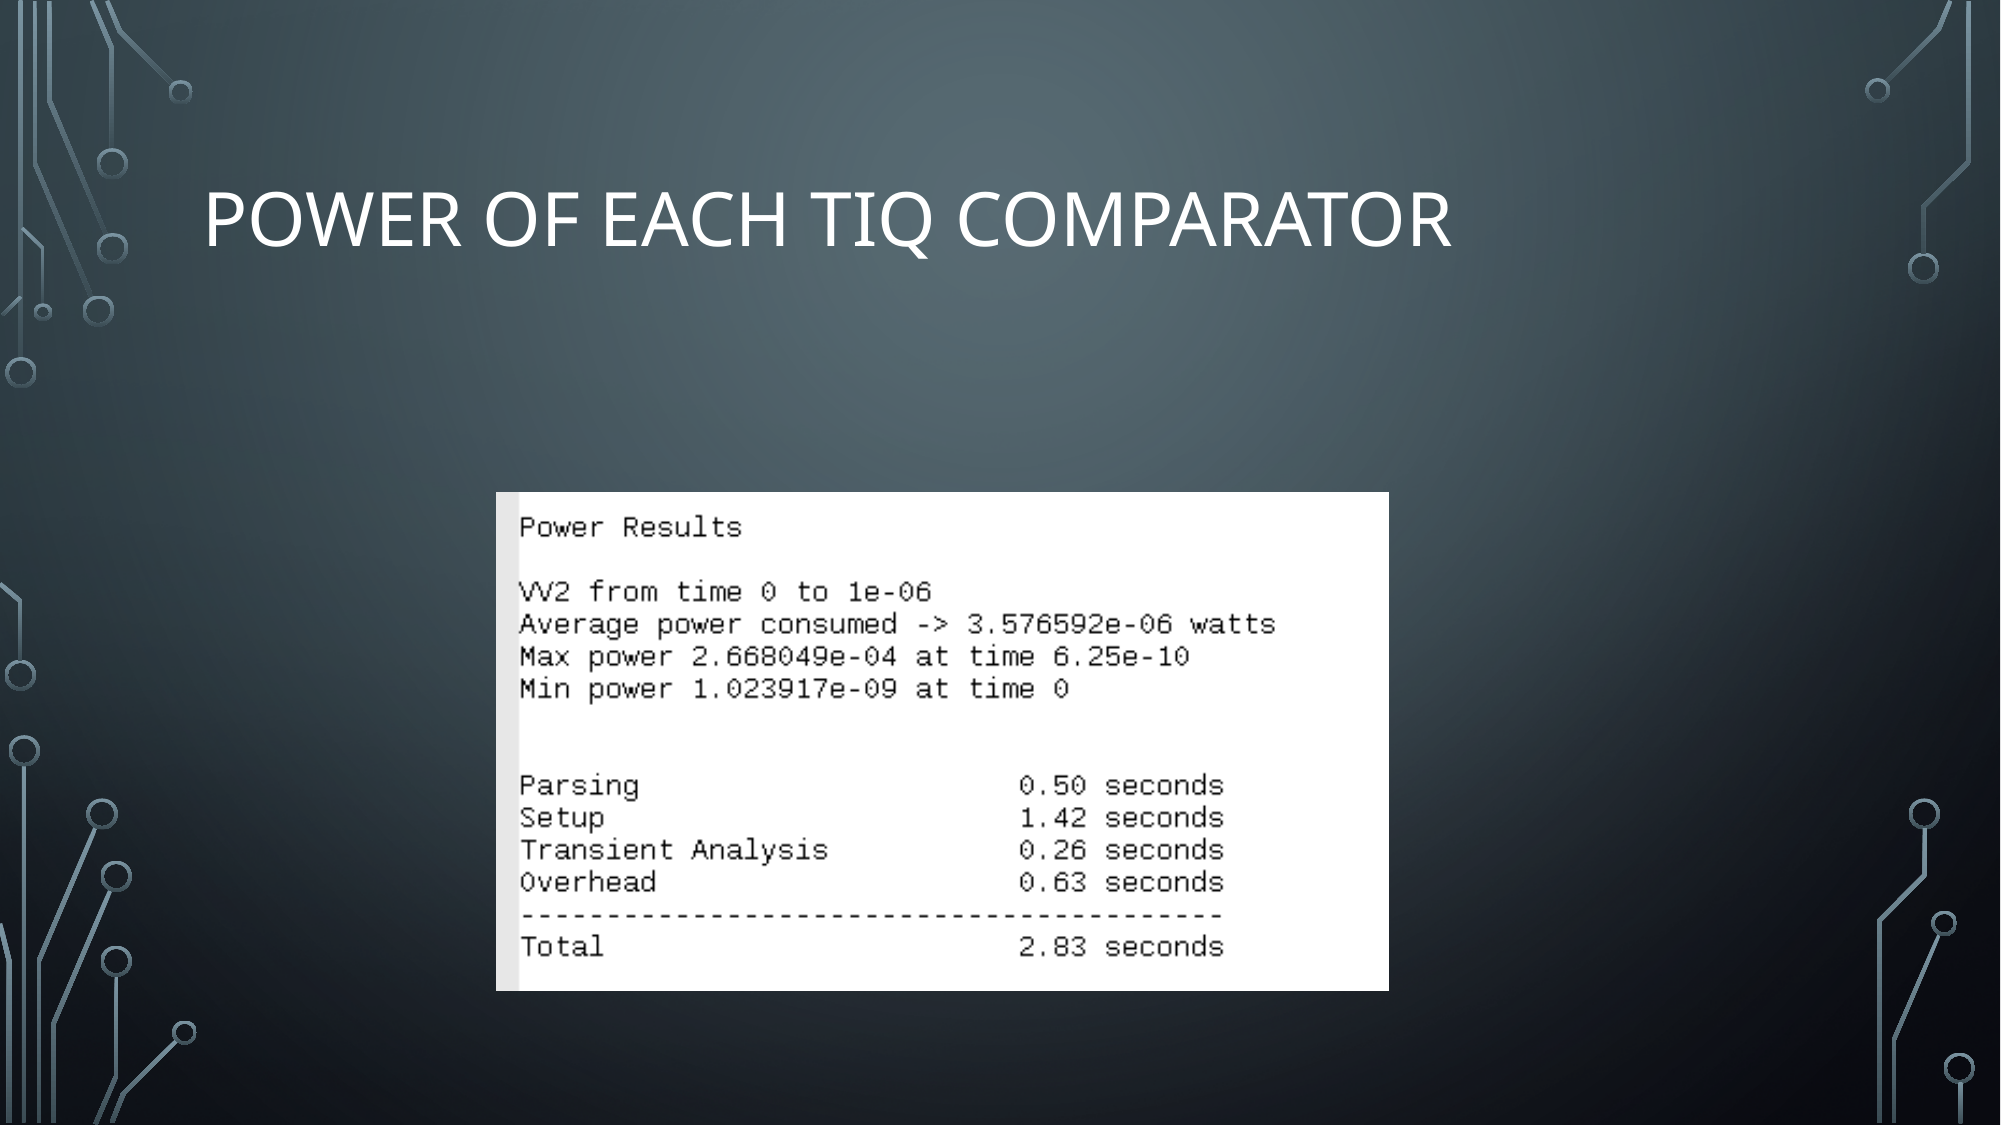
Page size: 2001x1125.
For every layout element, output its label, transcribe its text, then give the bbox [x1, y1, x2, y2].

picture [496, 492, 1389, 992]
title Power of each tiq comparator [187, 101, 1813, 344]
